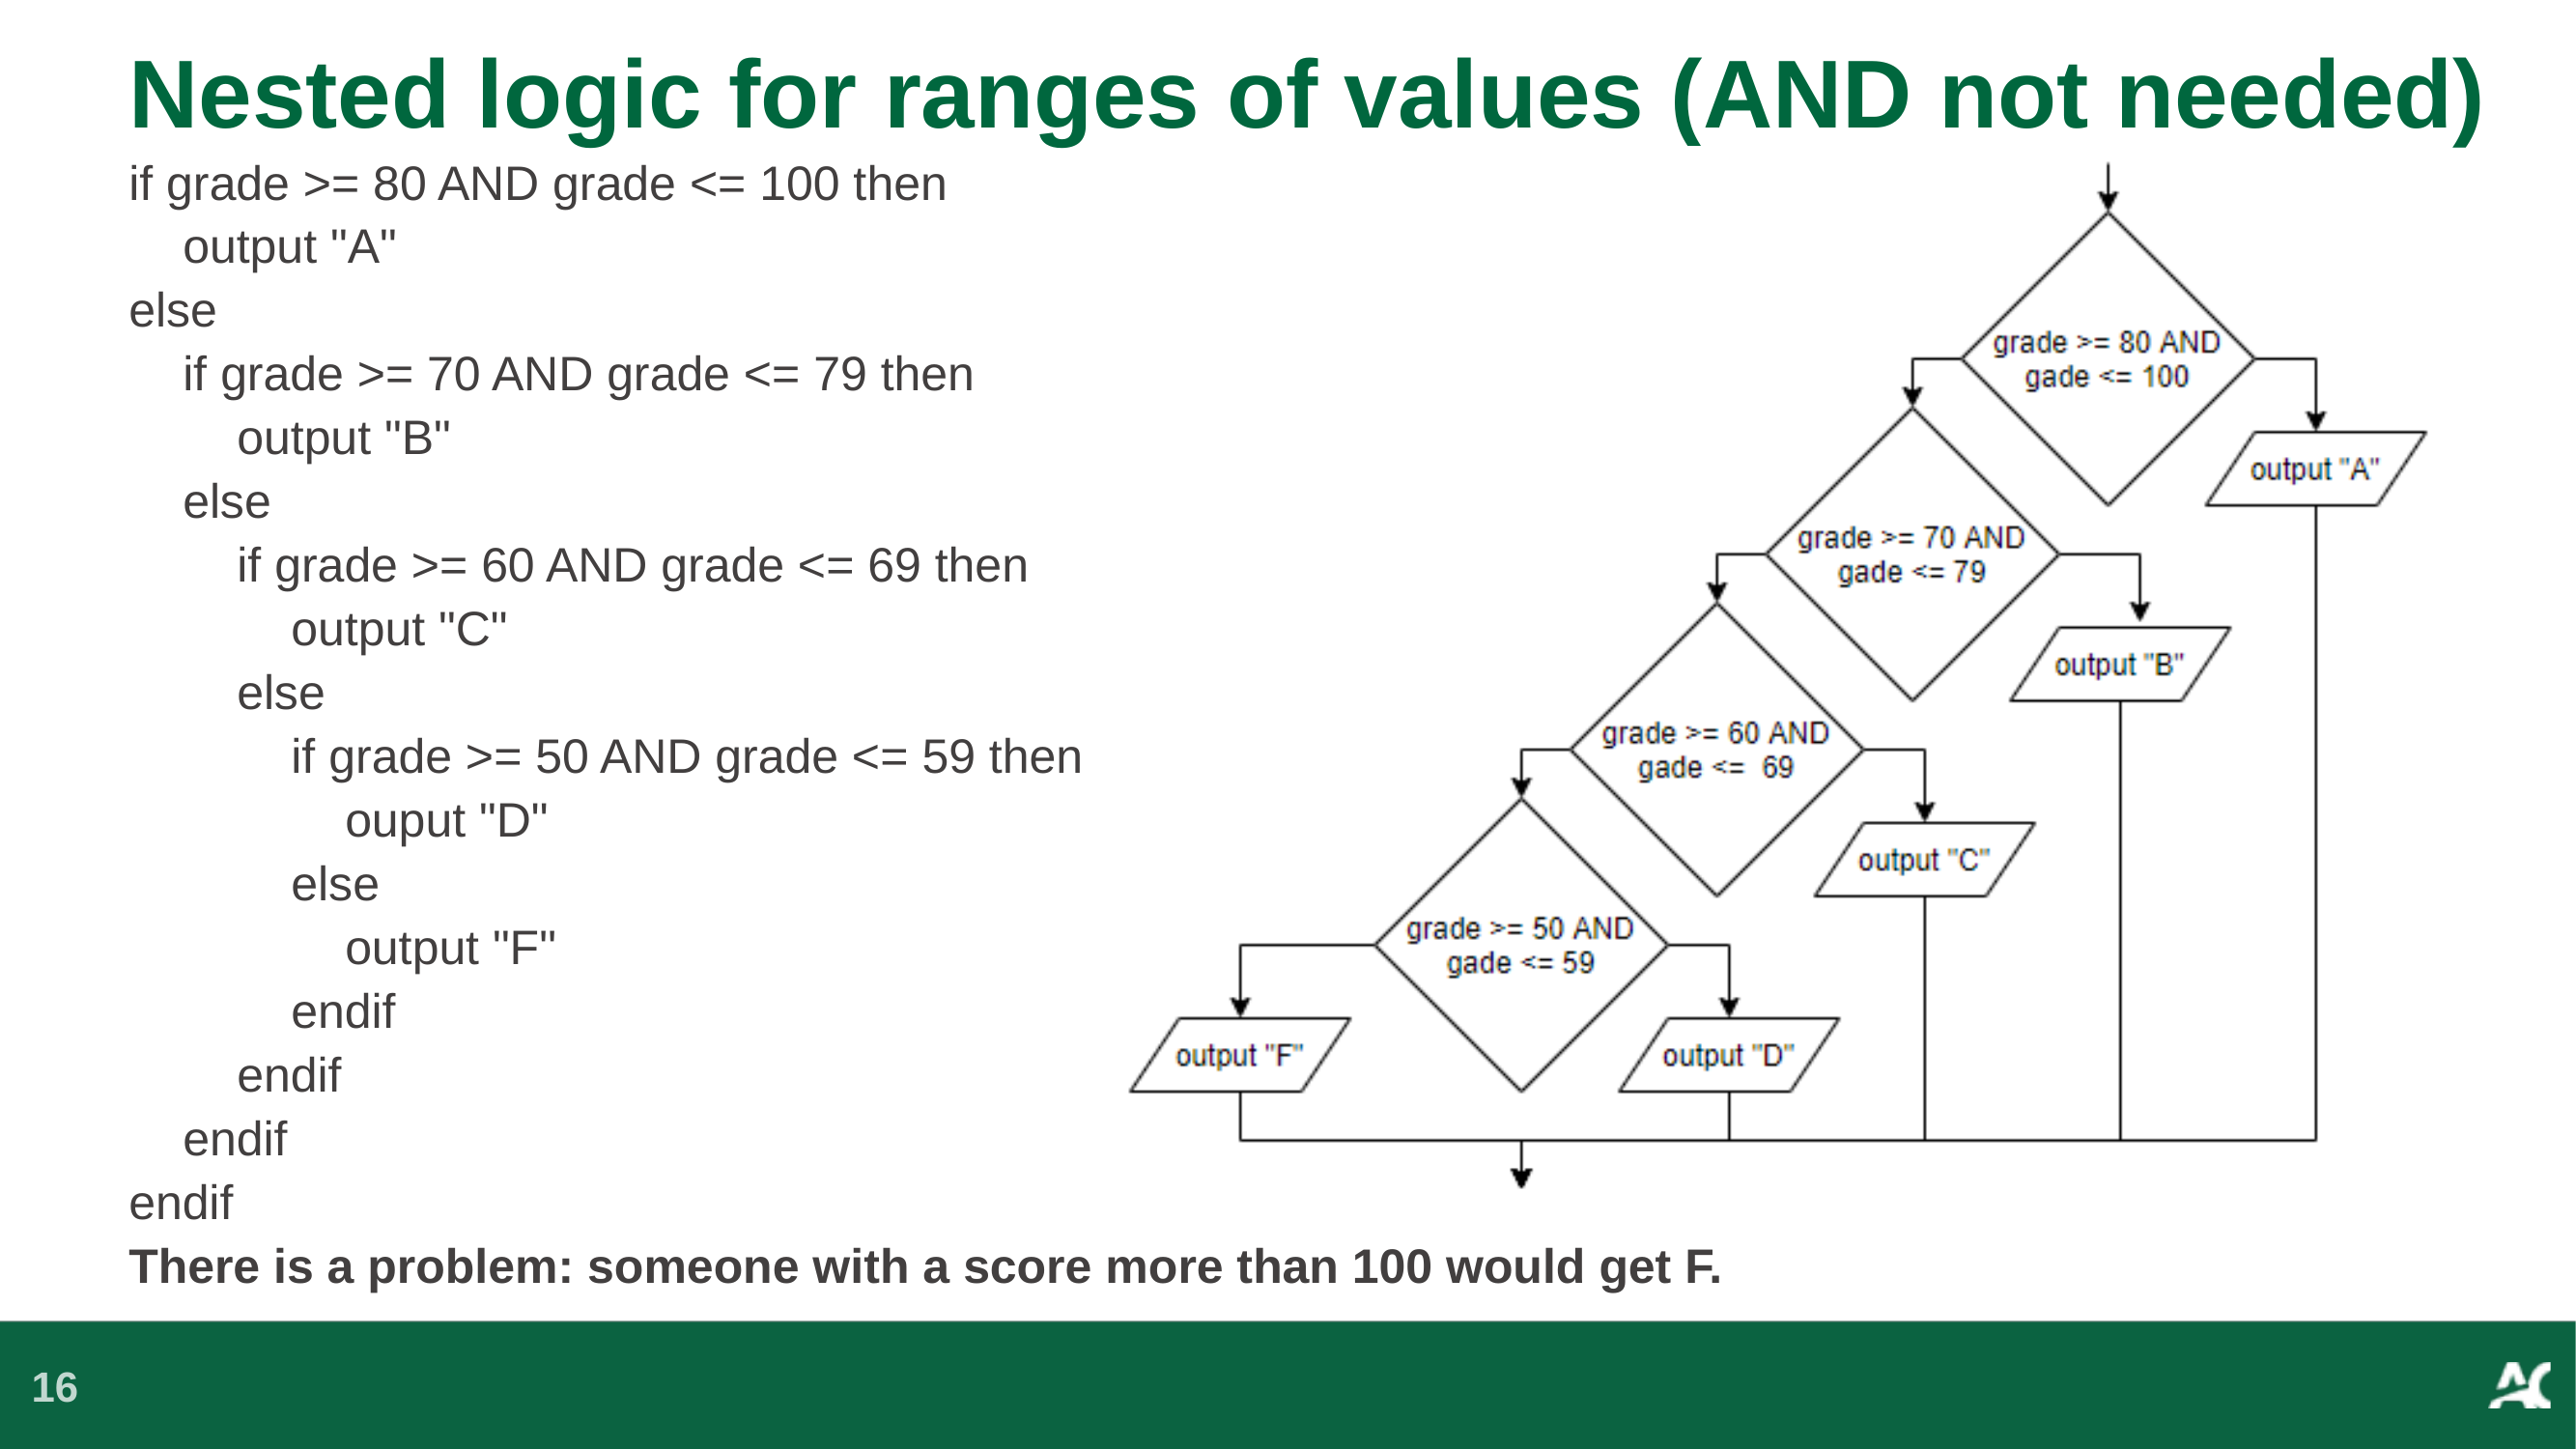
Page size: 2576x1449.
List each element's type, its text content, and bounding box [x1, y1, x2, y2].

picture [1108, 145, 2448, 1214]
title Nested logic for ranges of values (AND not needed) [128, 54, 2513, 146]
slide_number 16 [31, 1346, 116, 1424]
list if grade >= 80 AND grade <= 100 then output "A" else if grade >= 70 AND grade <= 79 then output "B" else if grade >= 60 AND grade <= 69 then output "C" else if grade >= 50 AND grade <= 59 then ouput "D" else output "F" endif endif endif endif There is a problem: someone with a score more than 100 would get F. [128, 146, 2513, 1311]
